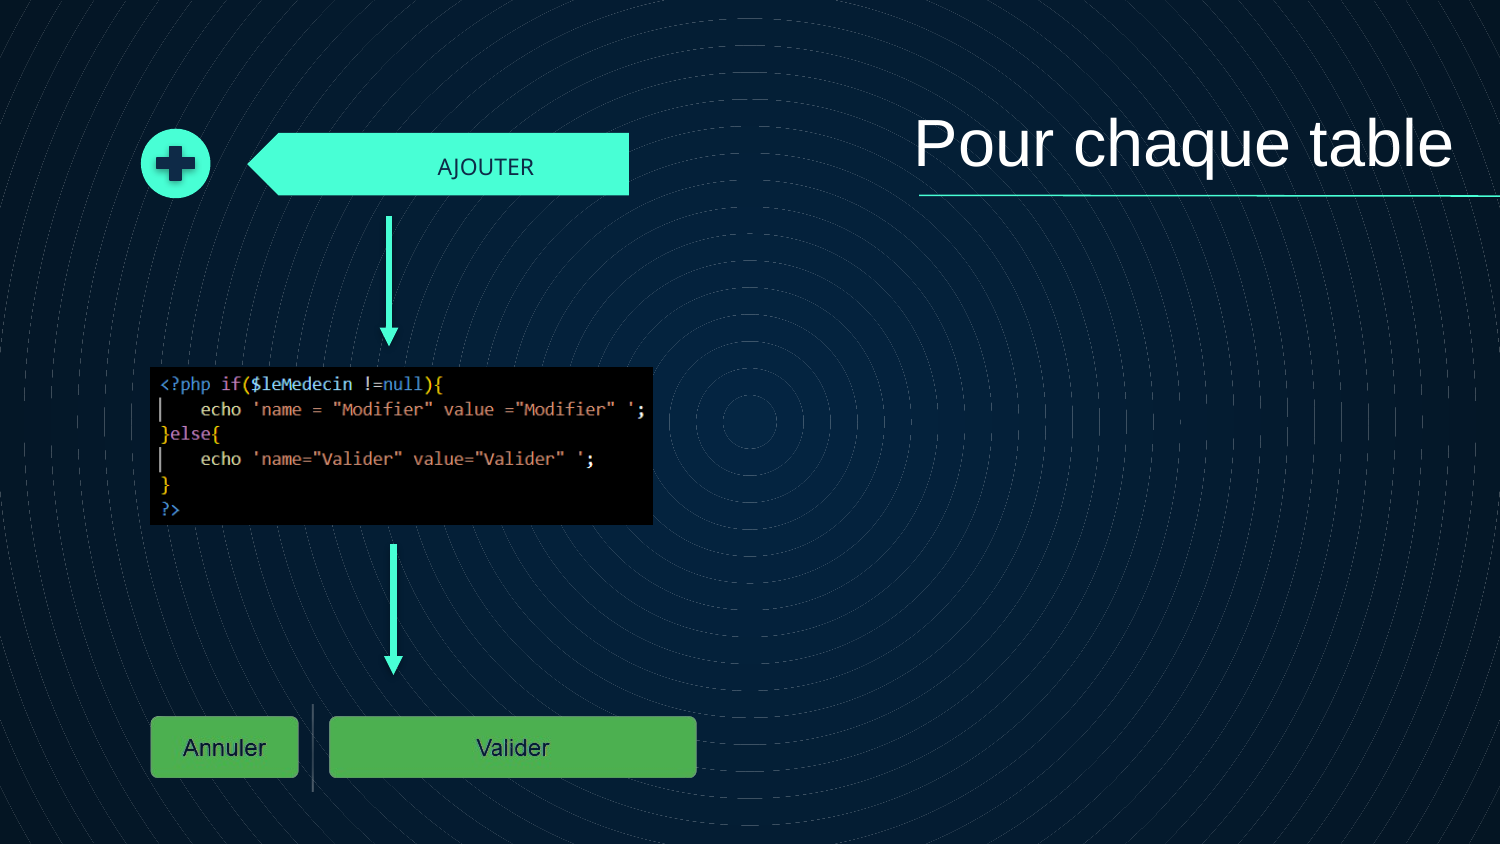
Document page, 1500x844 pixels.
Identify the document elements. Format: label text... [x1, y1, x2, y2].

text_box [156, 146, 195, 180]
title AJOUTER [422, 154, 624, 196]
picture [149, 367, 653, 526]
title Pour chaque table [184, 95, 1470, 196]
picture [140, 703, 705, 792]
text_box [140, 128, 211, 199]
